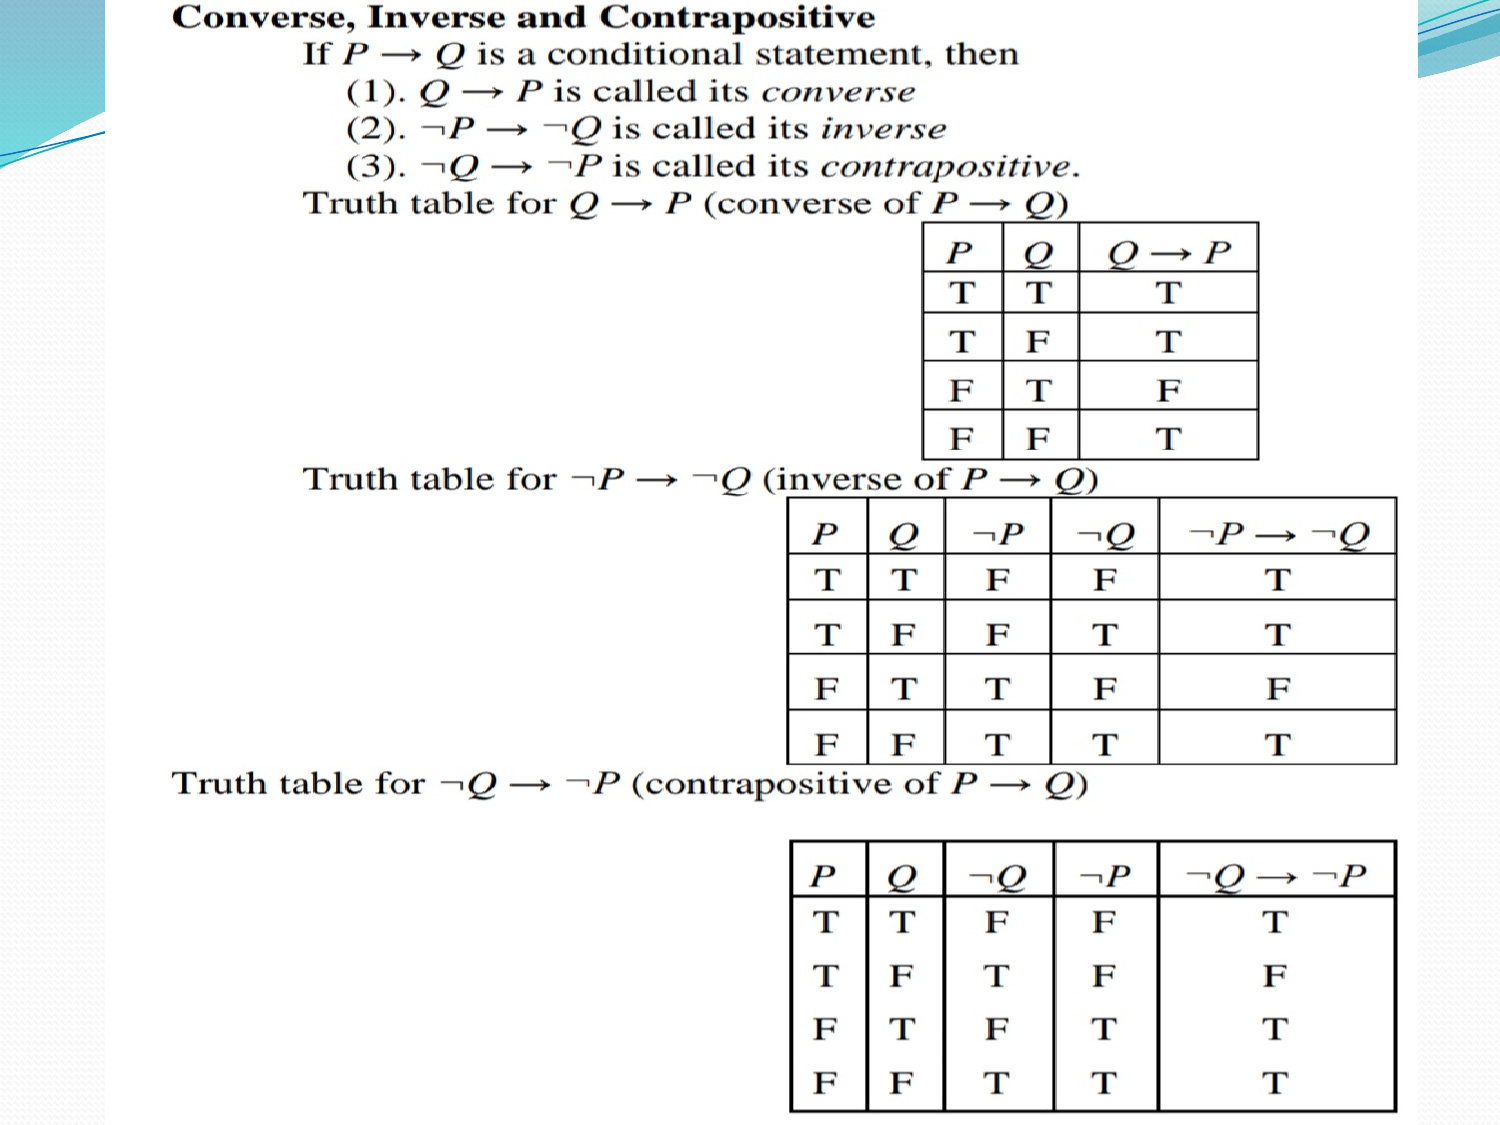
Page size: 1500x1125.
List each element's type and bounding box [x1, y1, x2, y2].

list [105, 0, 1419, 1125]
